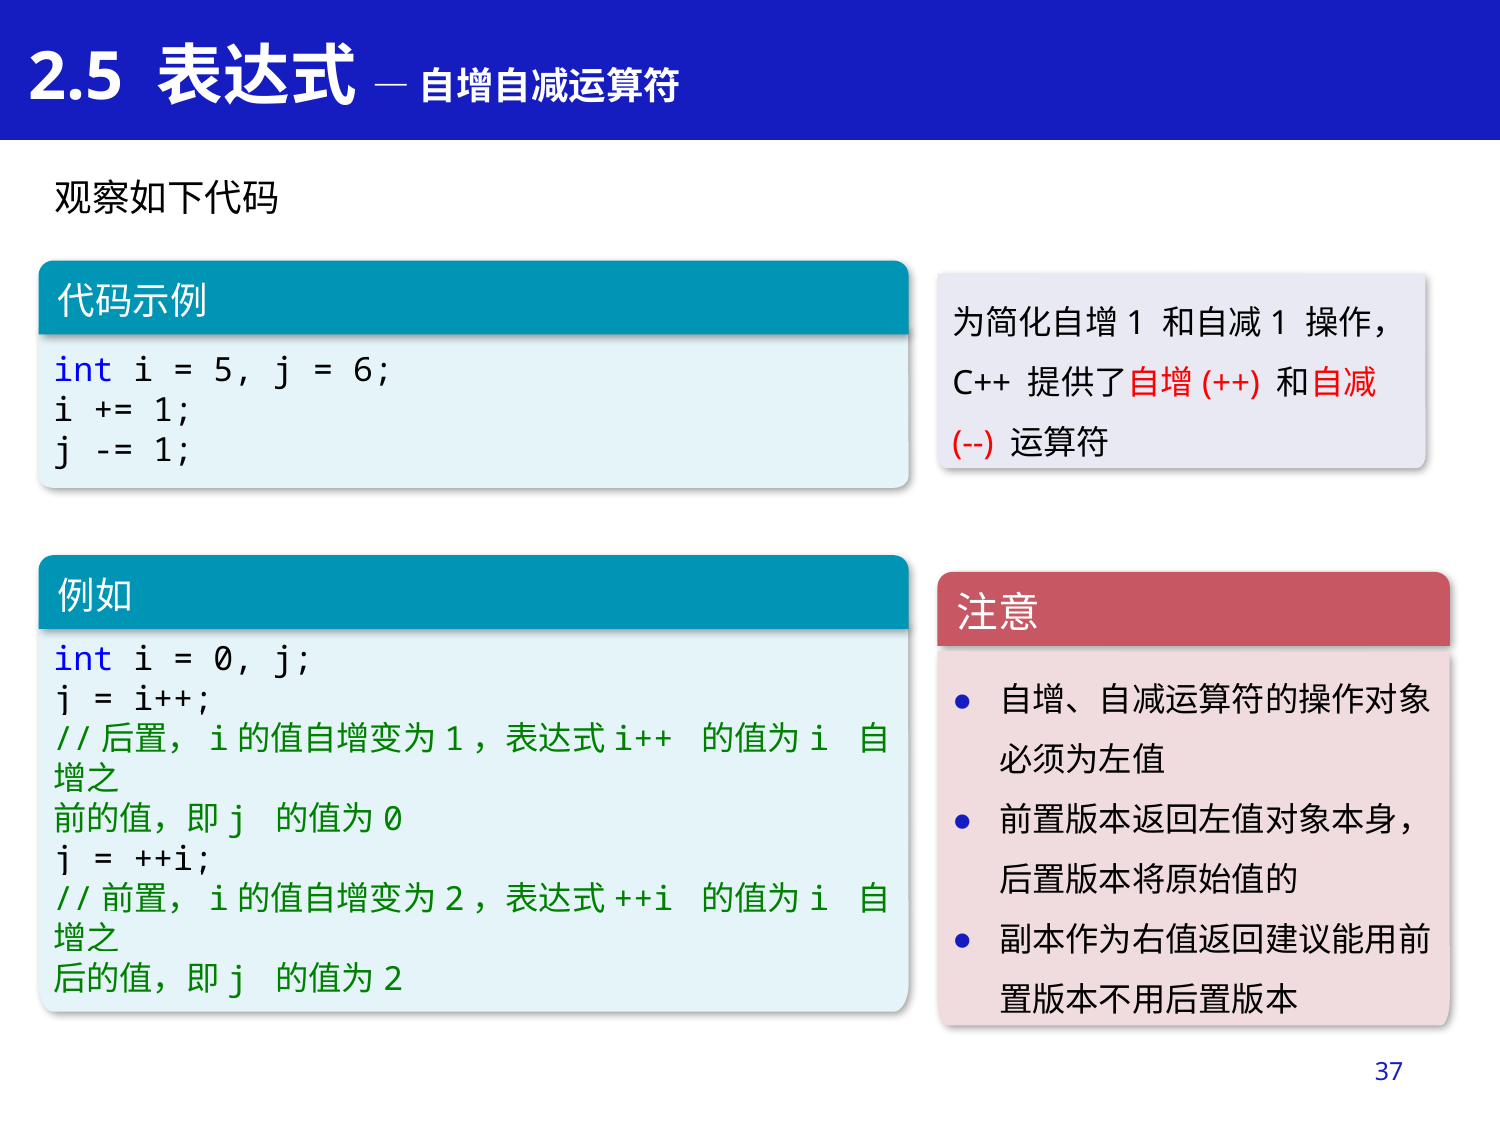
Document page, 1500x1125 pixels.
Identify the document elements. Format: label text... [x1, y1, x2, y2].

text_box 代码示例 [37, 259, 910, 336]
text_box 例如 [37, 553, 910, 631]
text_box 自增、自减运算符的操作对象必须为左值 前置版本返回左值对象本身，后置版本将原始值的 副本作为右值返回建议能用前置版本不用后置版本 [936, 650, 1451, 1027]
text_box 注意 [936, 570, 1451, 647]
slide_number 37 [1081, 1042, 1419, 1103]
text_box 观察如下代码 [39, 166, 295, 226]
text_box int i = 0, j; j = i++; //后置，i的值自增变为1，表达式i++ 的值为i 自增之 前的值，即j 的值为0 j = ++i; //前置，i的值自增变为2，表达式++i 的值为i 自增之 后的值，即j 的值为2 [37, 634, 910, 1013]
text_box int i = 5, j = 6; i += 1; j -= 1; [37, 340, 910, 489]
text_box 为简化自增1 和自减1 操作，C++ 提供了自增(++) 和自减(--) 运算符 [936, 272, 1427, 470]
text_box 2.5 表达式 — 自增自减运算符 [13, 25, 1021, 121]
